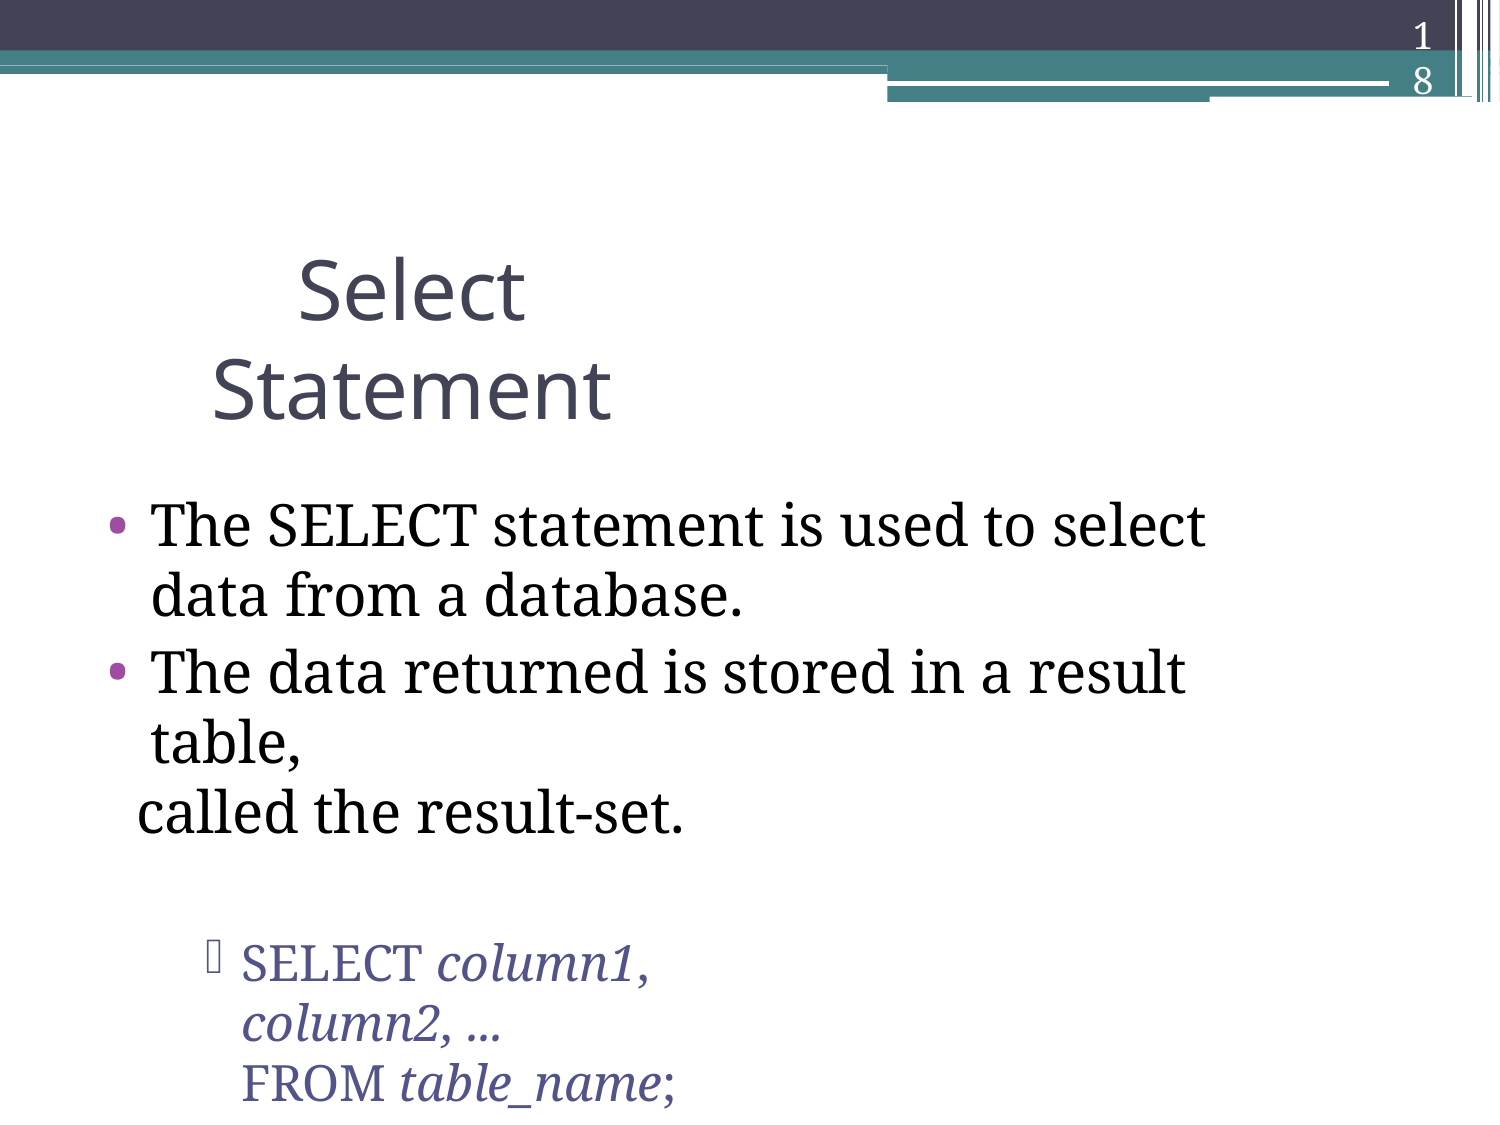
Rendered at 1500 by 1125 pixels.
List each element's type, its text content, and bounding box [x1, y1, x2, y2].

text_box Select Statement The SELECT statement is used to select data from a database. The data returned is stored in a result table, called the result-set. SELECT column1, column2, ... FROM table_name; SELECT * FROM table_name; [87, 236, 1295, 1125]
text_box 18 [1410, 11, 1454, 102]
